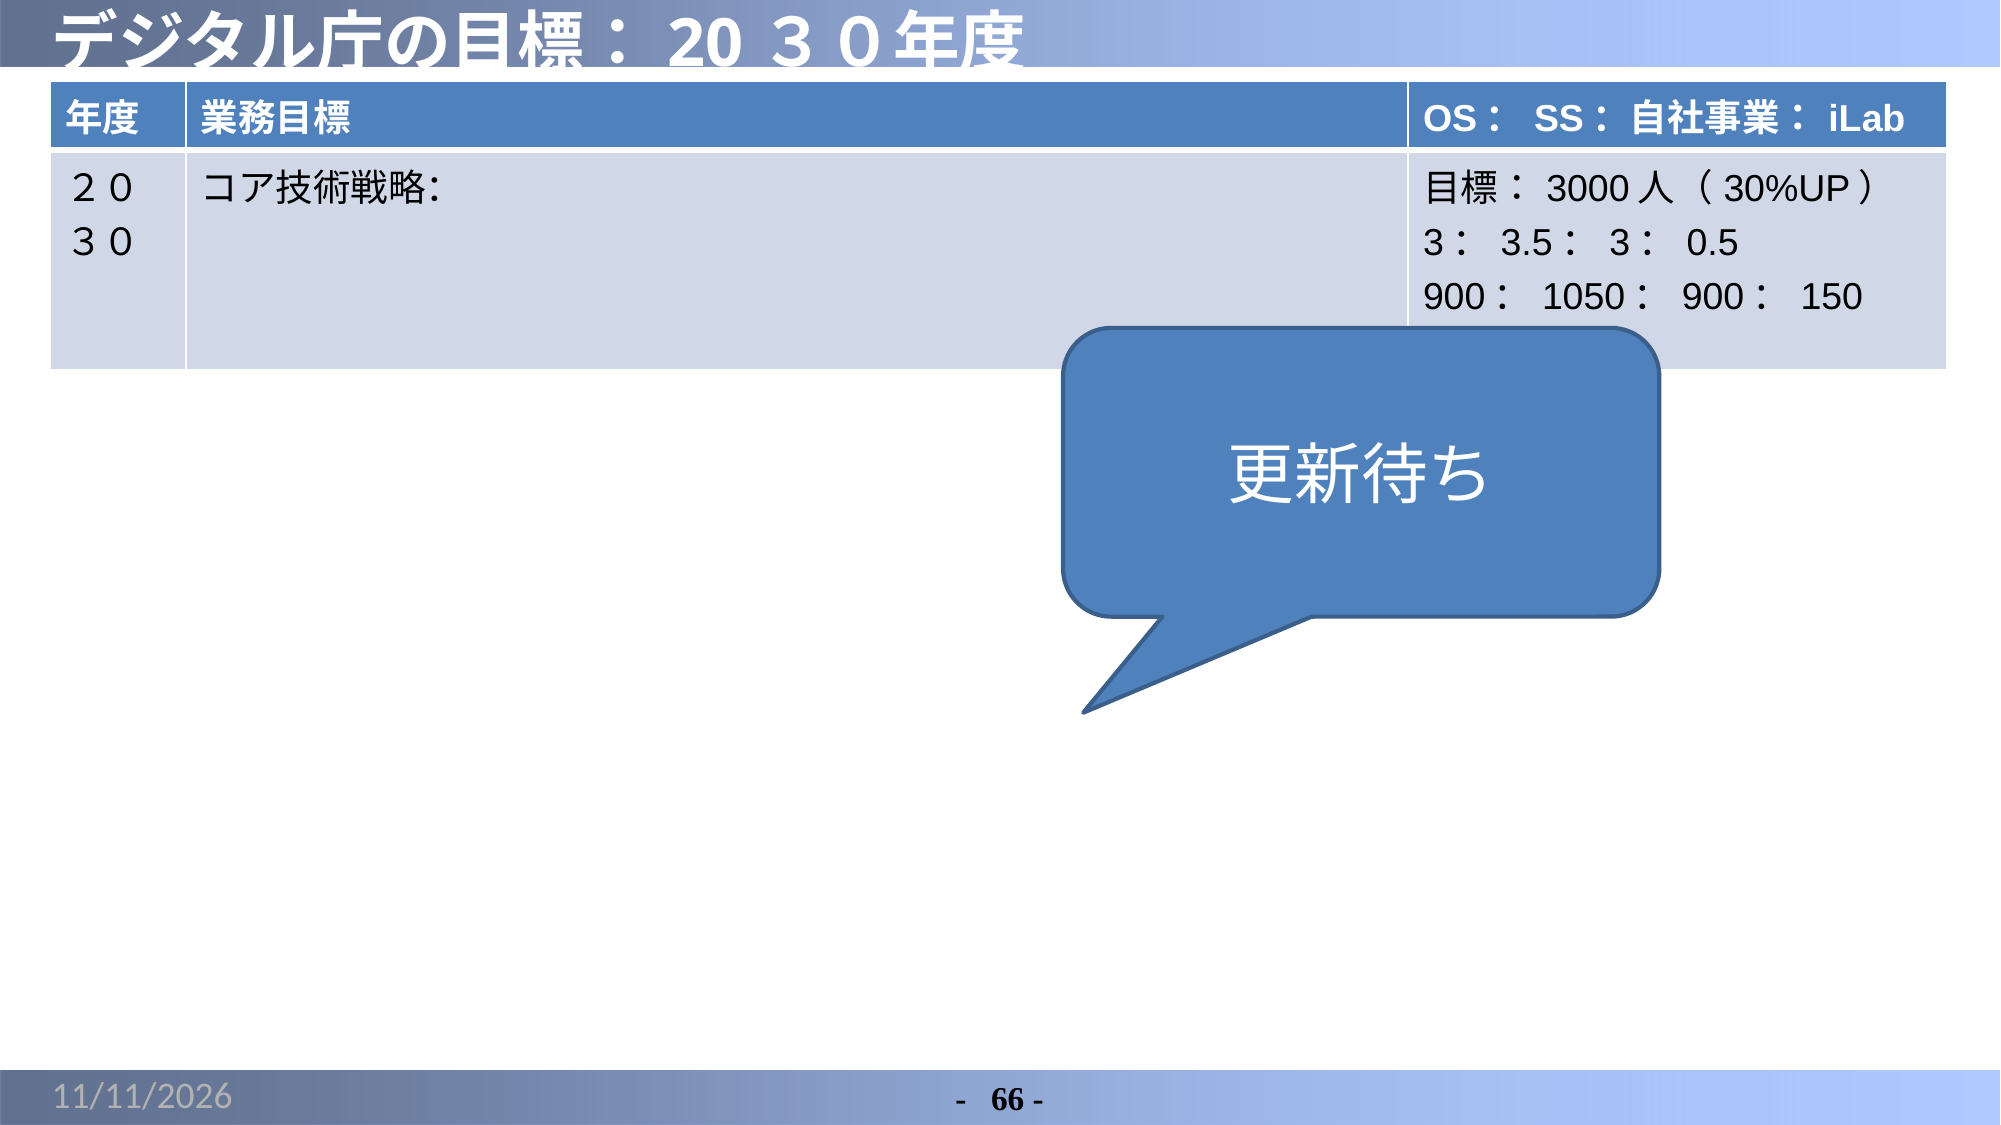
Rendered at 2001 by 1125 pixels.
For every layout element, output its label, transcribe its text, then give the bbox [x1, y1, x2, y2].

table_header 業務目標 [187, 82, 1407, 147]
slide_number - 66 - [934, 1078, 1063, 1117]
table_cell コア技術戦略： [187, 153, 1407, 369]
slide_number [51, 1071, 512, 1117]
table_header OS：SS：自社事業：iLab [1409, 82, 1946, 147]
table_cell ２０３０ [51, 153, 185, 369]
title デジタル庁の目標：20３０年度 [51, 0, 1921, 80]
text_box 更新待ち [1060, 325, 1662, 715]
table_cell 目標：3000人（30%UP） 3：3.5：3：0.5 900：1050：900：150 [1409, 153, 1946, 369]
table_header 年度 [51, 82, 185, 147]
